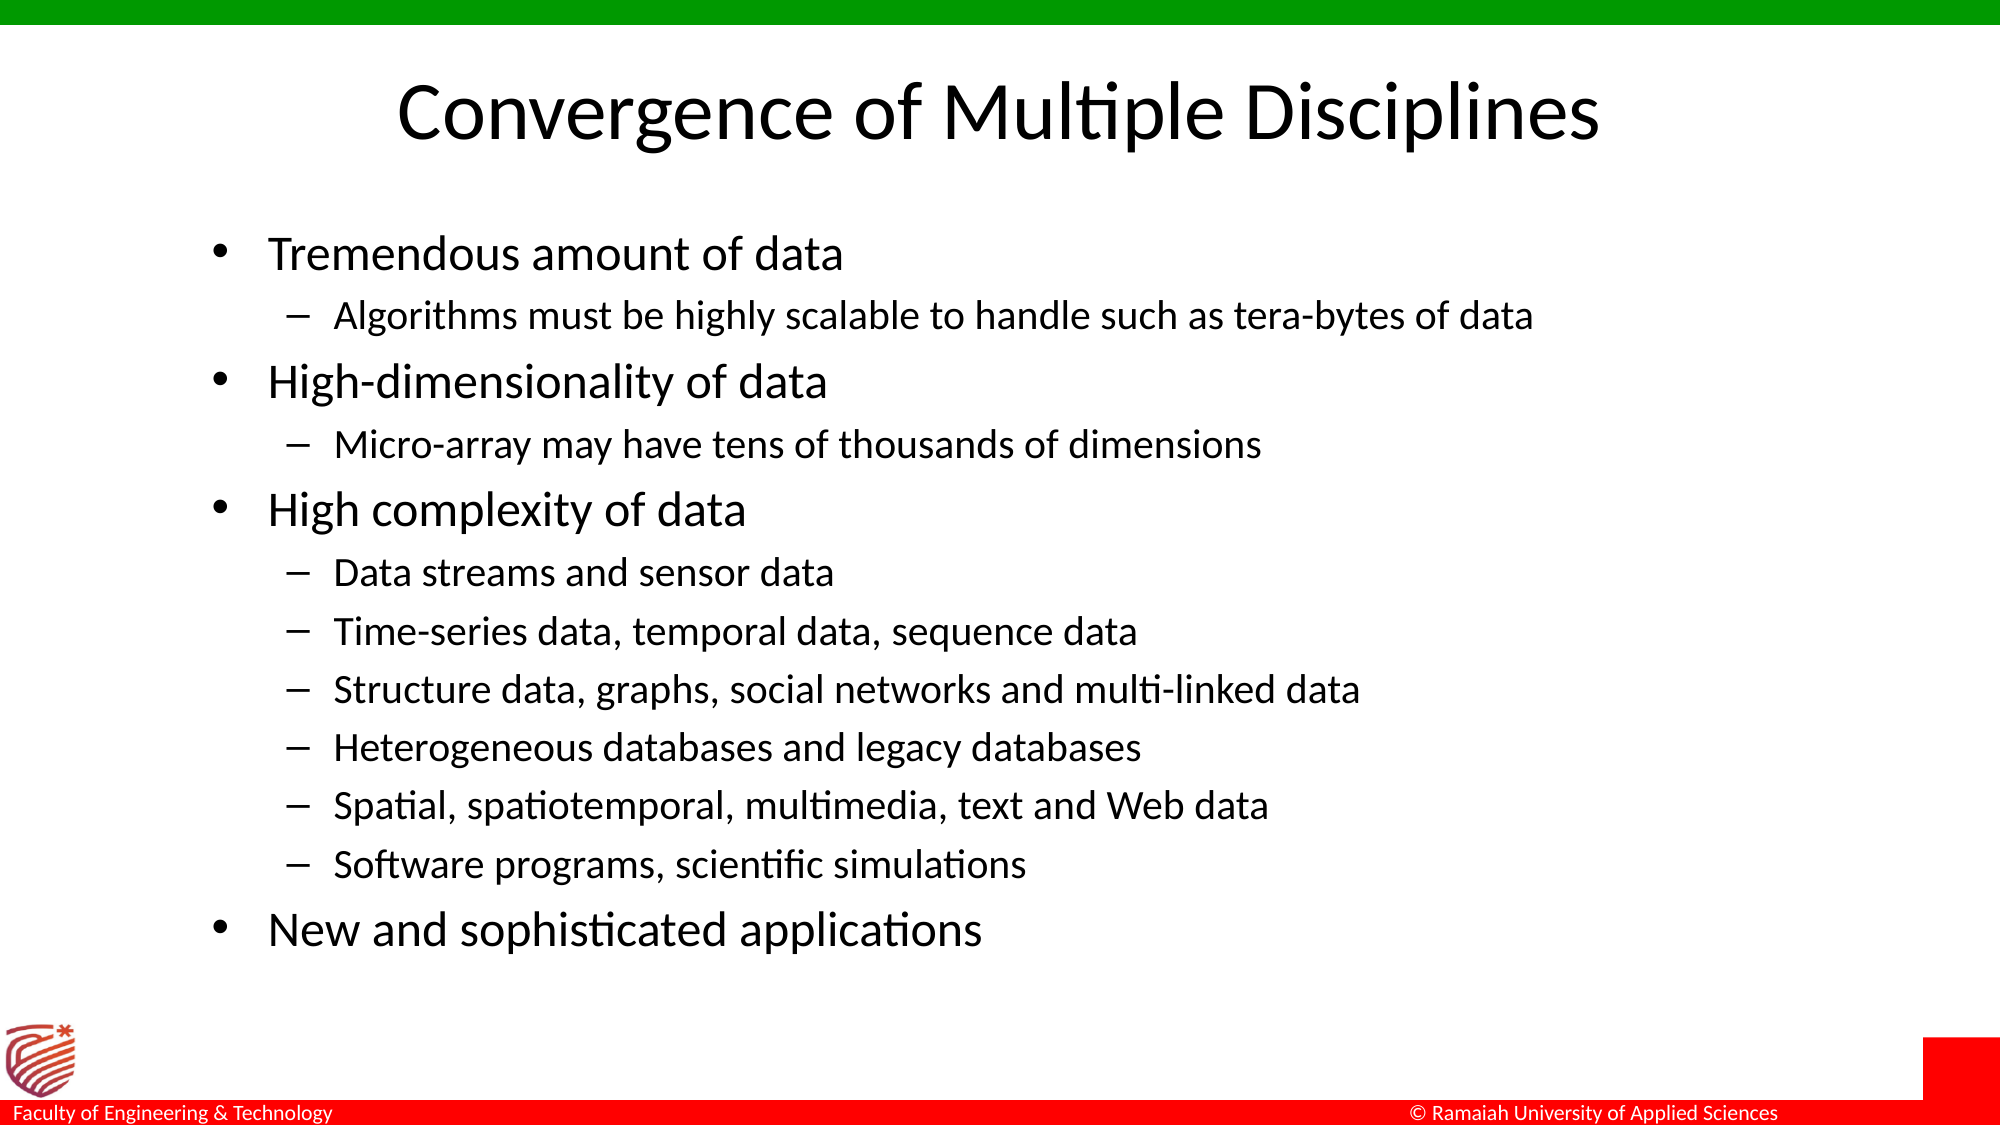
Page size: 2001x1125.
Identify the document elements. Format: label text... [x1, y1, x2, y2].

list Tremendous amount of data Algorithms must be highly scalable to handle such as tera-bytes of data High-dimensionality of data Micro-array may have tens of thousands of dimensions High complexity of data Data streams and sensor data Time-series data, temporal data, sequence data Structure data, graphs, social networks and multi-linked data Heterogeneous databases and legacy databases Spatial, spatiotemporal, multimedia, text and Web data Software programs, scientific simulations New and sophisticated applications [196, 212, 1725, 1063]
title Convergence of Multiple Disciplines [249, 50, 1750, 163]
picture [0, 1013, 84, 1100]
